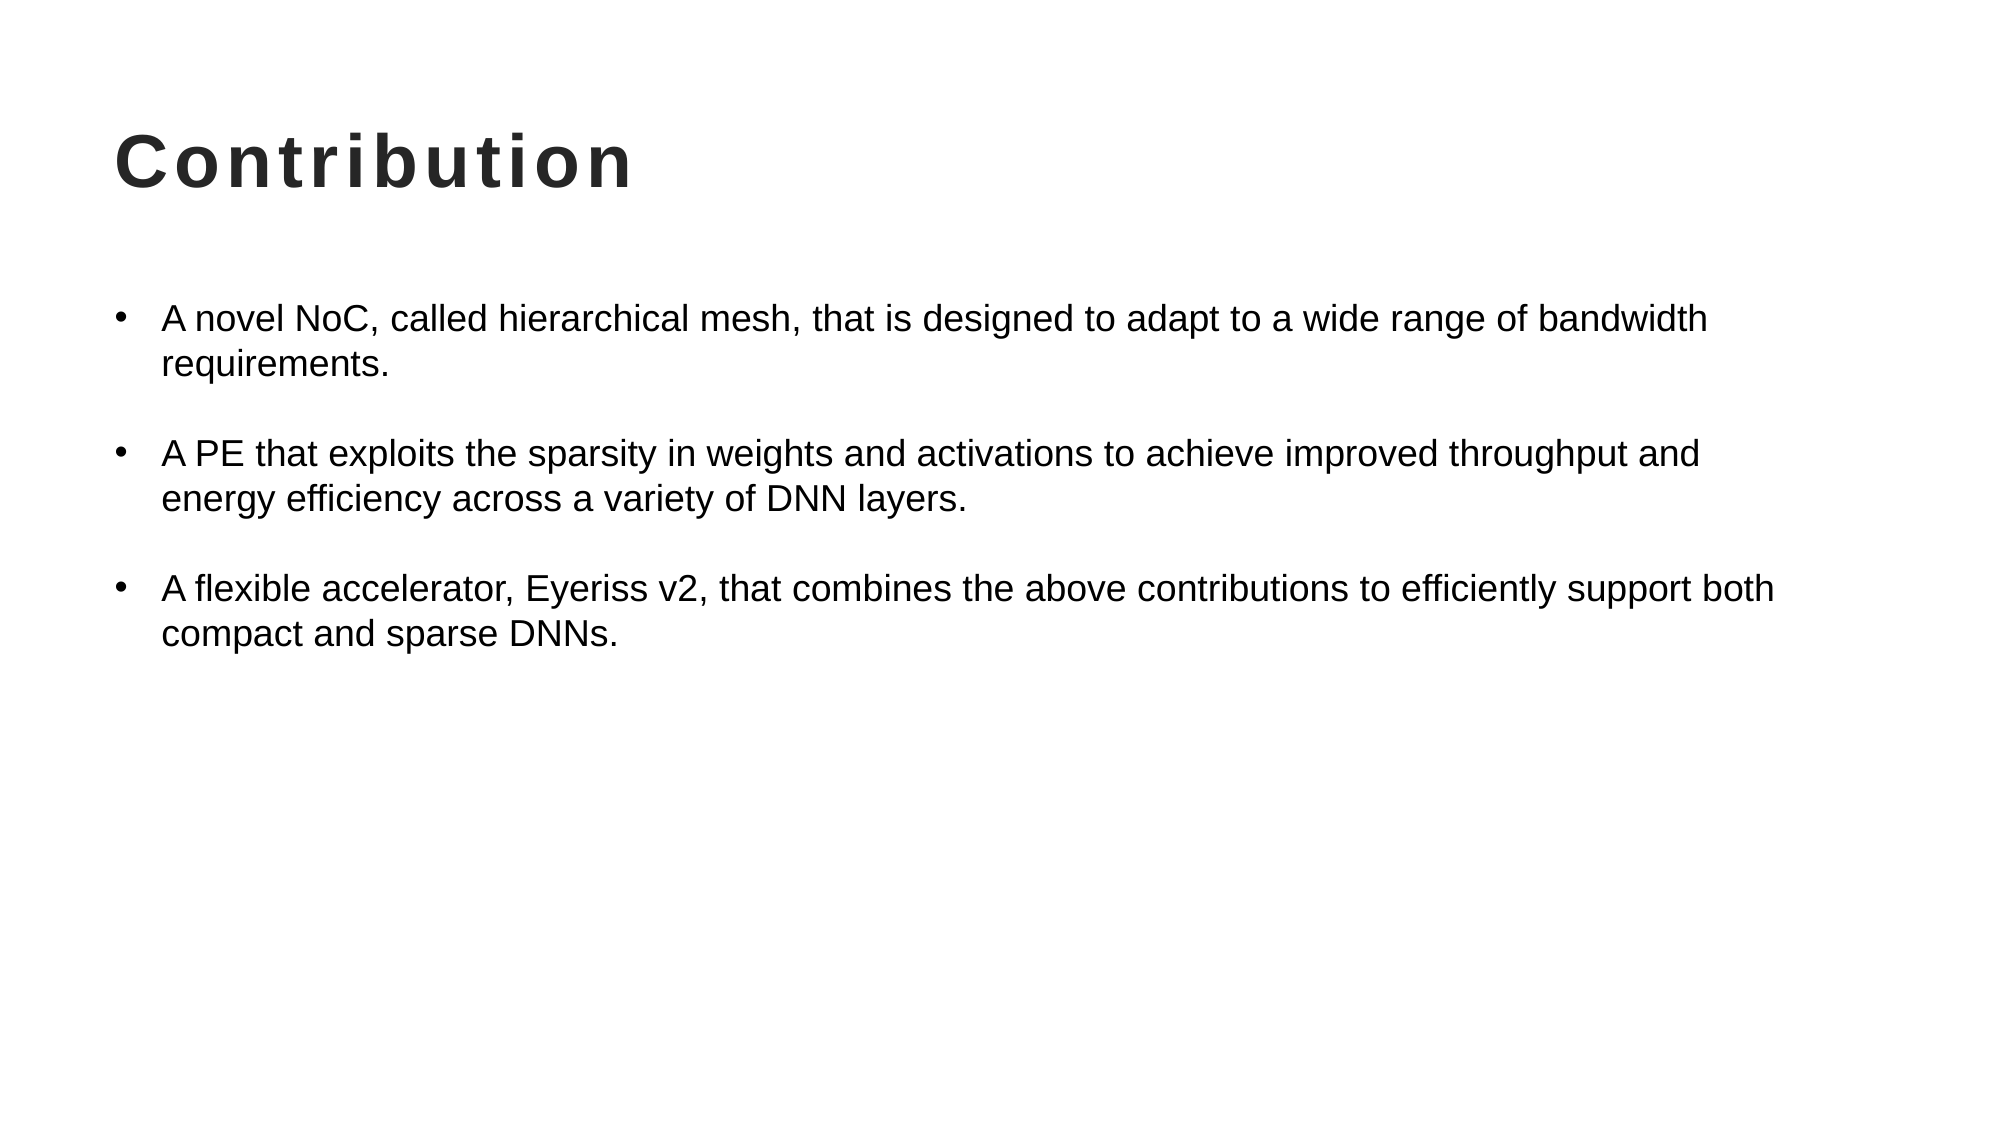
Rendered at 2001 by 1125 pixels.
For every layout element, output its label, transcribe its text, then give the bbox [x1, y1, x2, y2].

text_box A novel NoC, called hierarchical mesh, that is designed to adapt to a wide range of bandwidth requirements. A PE that exploits the sparsity in weights and activations to achieve improved throughput and energy efficiency across a variety of DNN layers. A flexible accelerator, Eyeriss v2, that combines the above contributions to efficiently support both compact and sparse DNNs. [99, 286, 1837, 662]
title Contribution [99, 99, 1900, 216]
